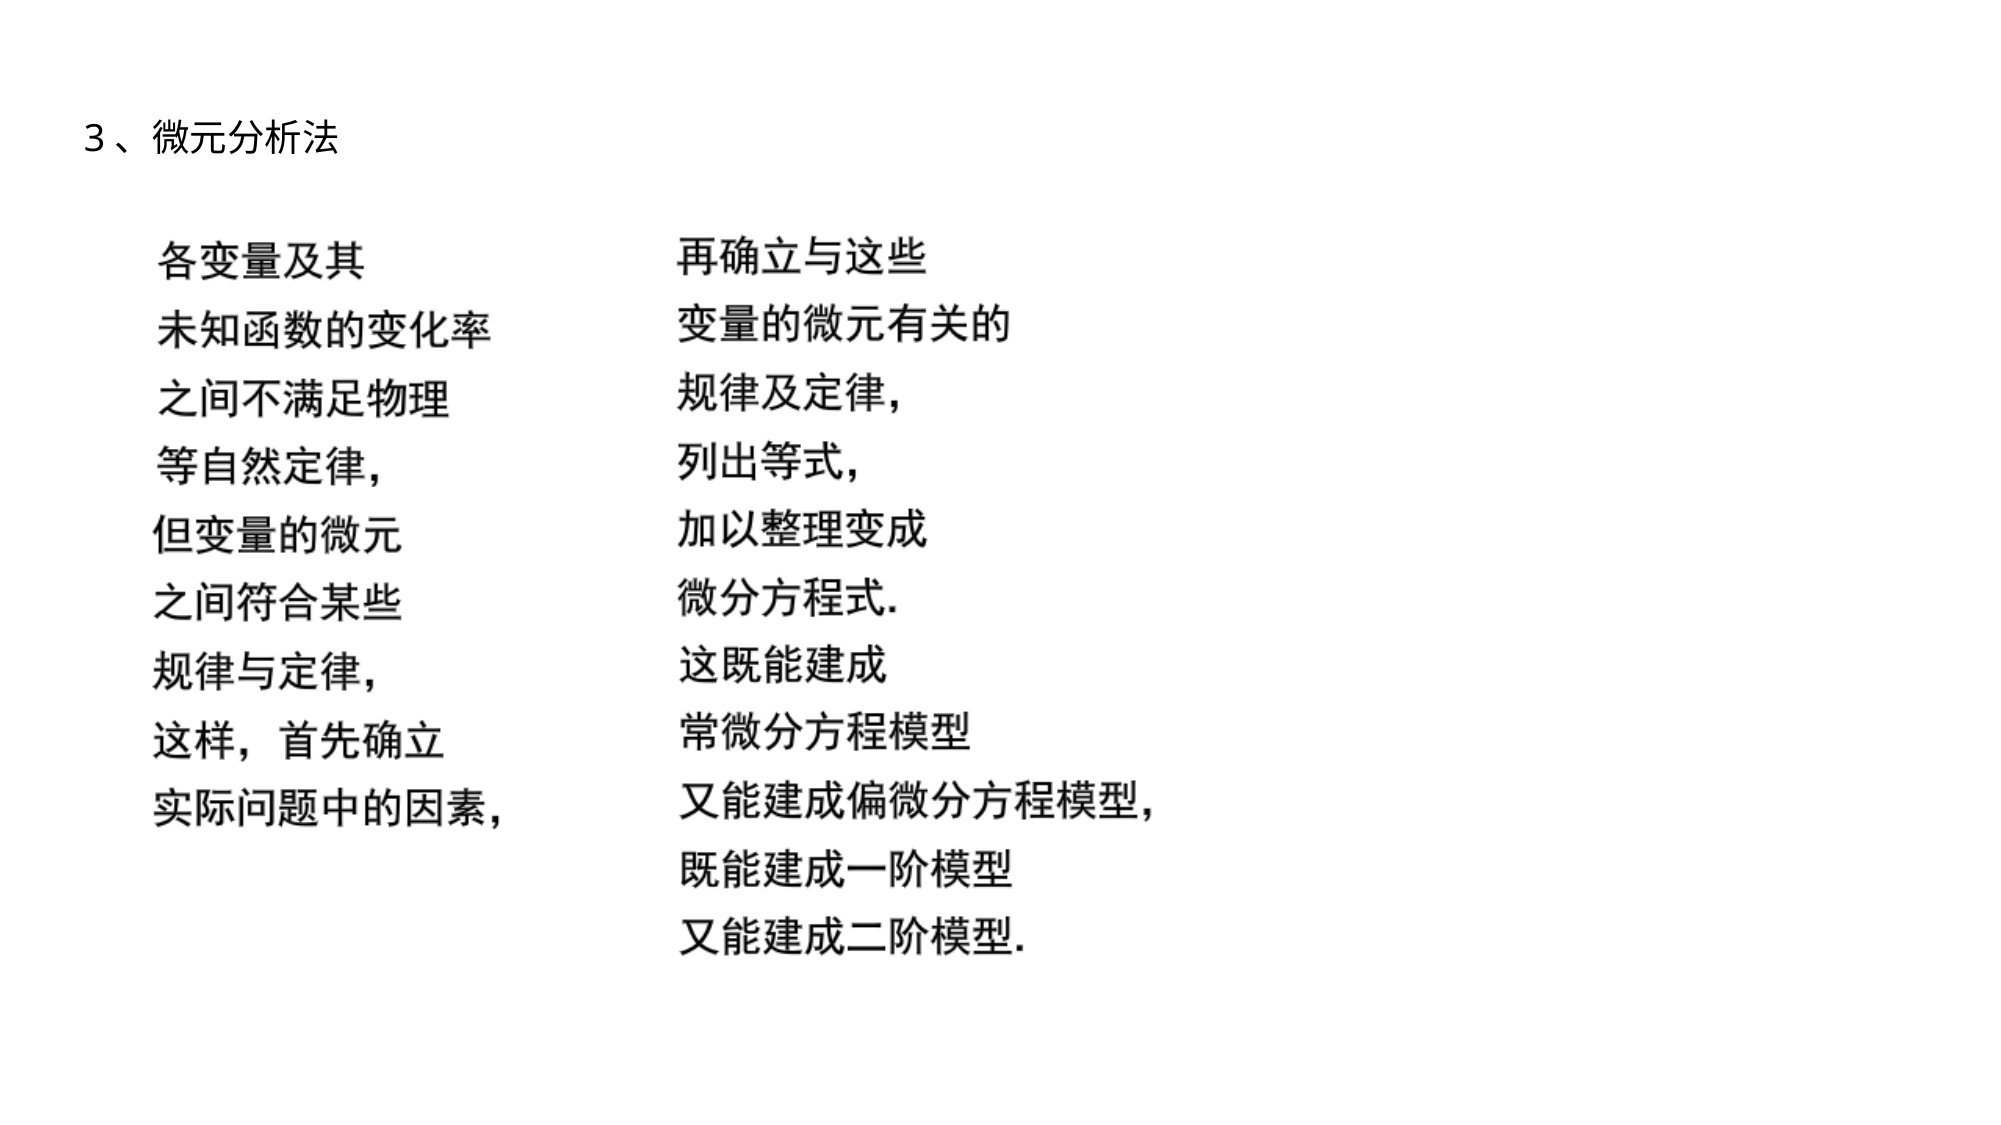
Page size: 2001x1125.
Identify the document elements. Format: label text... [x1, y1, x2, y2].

picture [654, 216, 1200, 988]
text_box 3、微元分析法 [69, 106, 1070, 167]
picture [131, 216, 655, 868]
